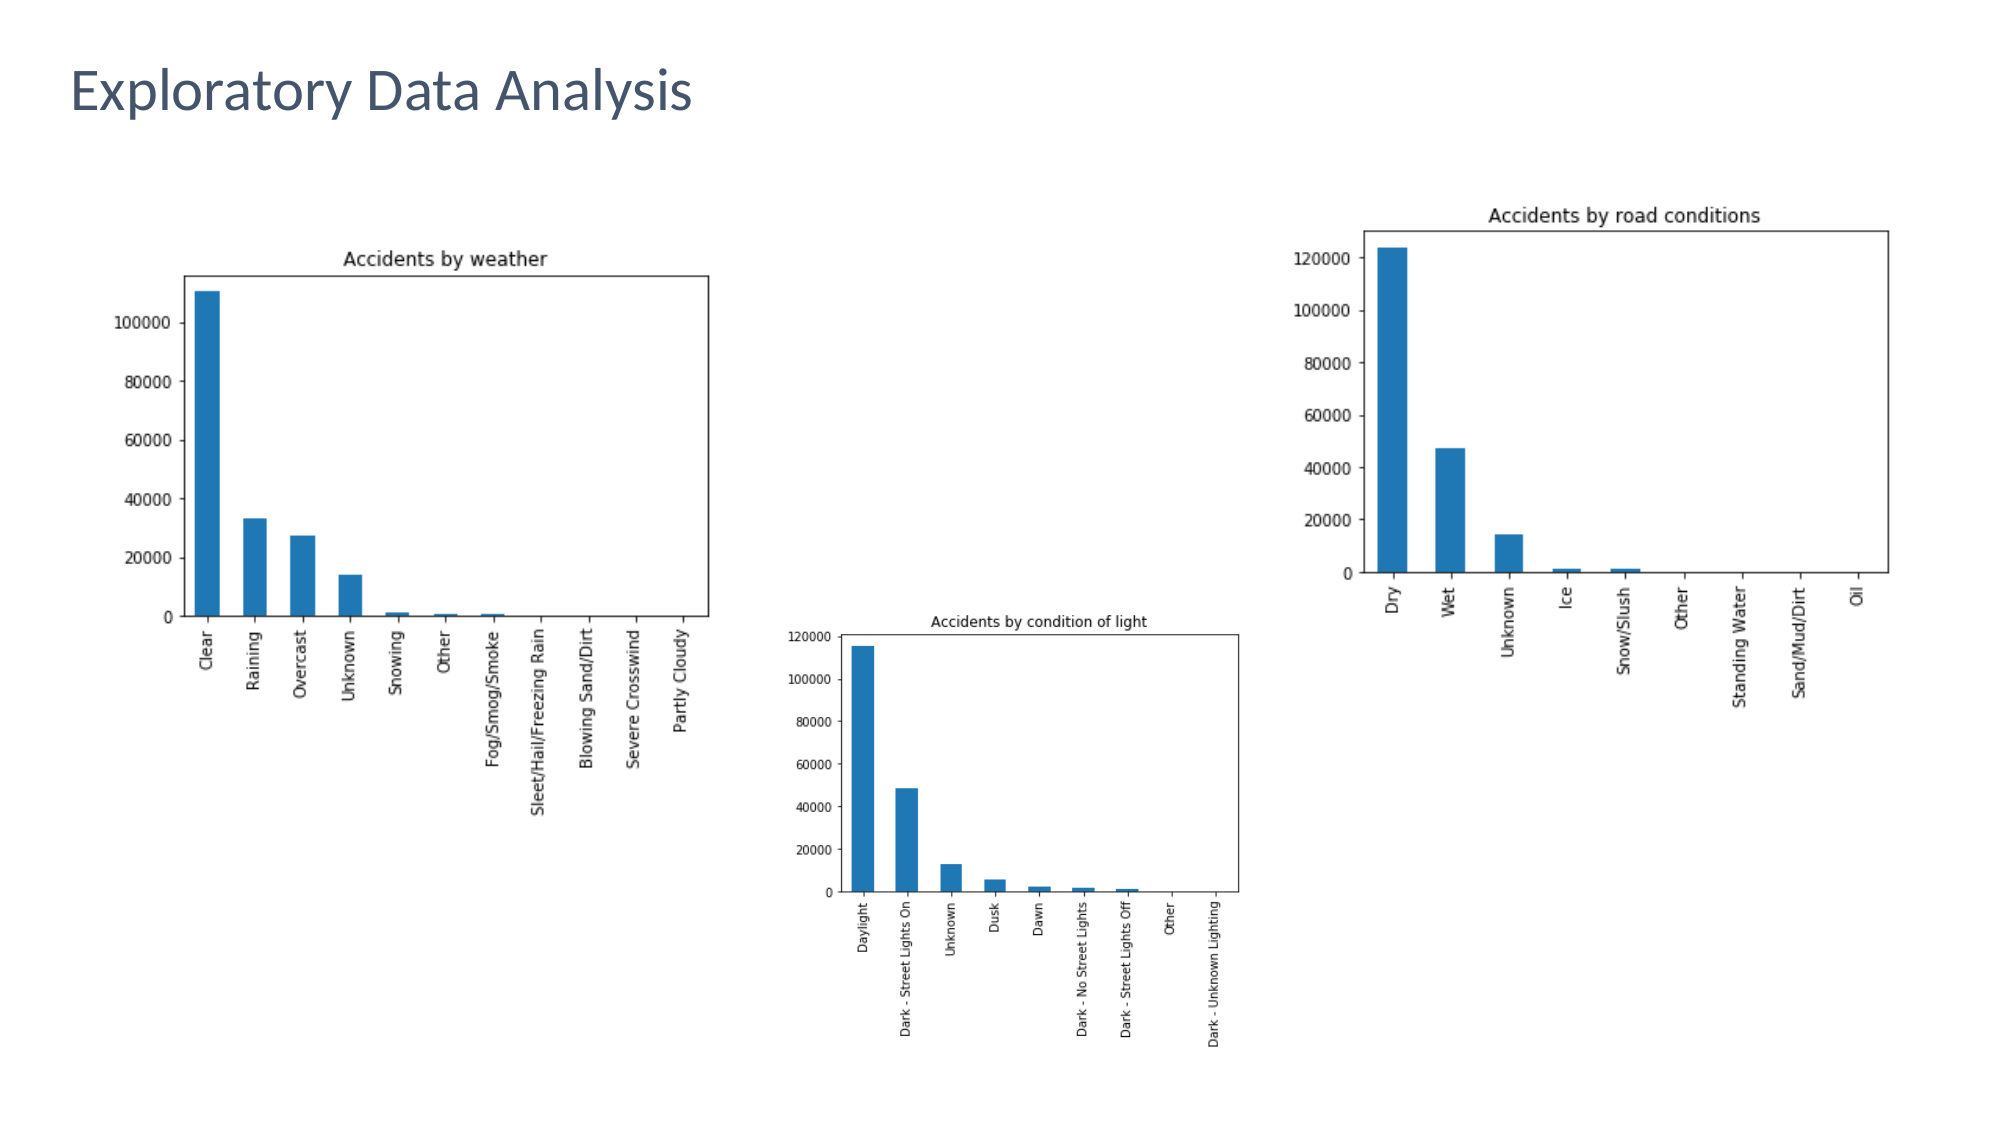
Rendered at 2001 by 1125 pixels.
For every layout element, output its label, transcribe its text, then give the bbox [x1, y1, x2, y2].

list Exploratory Data Analysis [55, 50, 1947, 132]
picture [23, 204, 1977, 1055]
